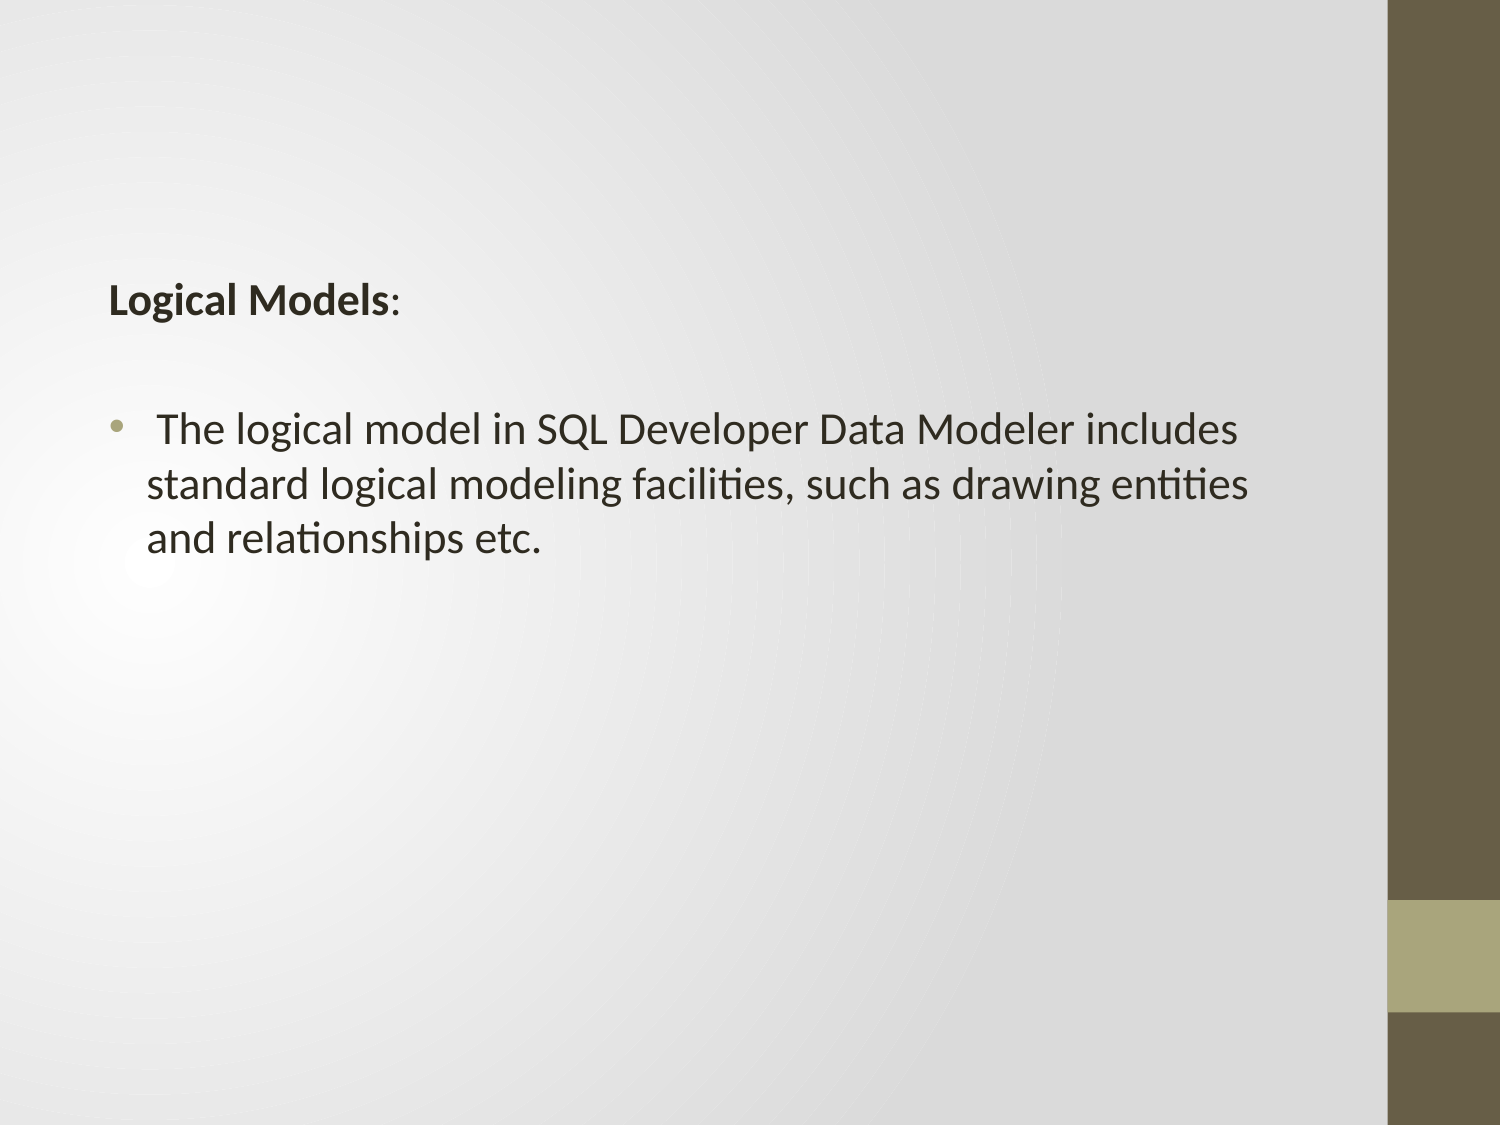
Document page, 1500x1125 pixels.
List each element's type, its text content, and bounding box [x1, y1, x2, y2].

list Logical Models: The logical model in SQL Developer Data Modeler includes standard logical modeling facilities, such as drawing entities and relationships etc. [75, 262, 1325, 1050]
